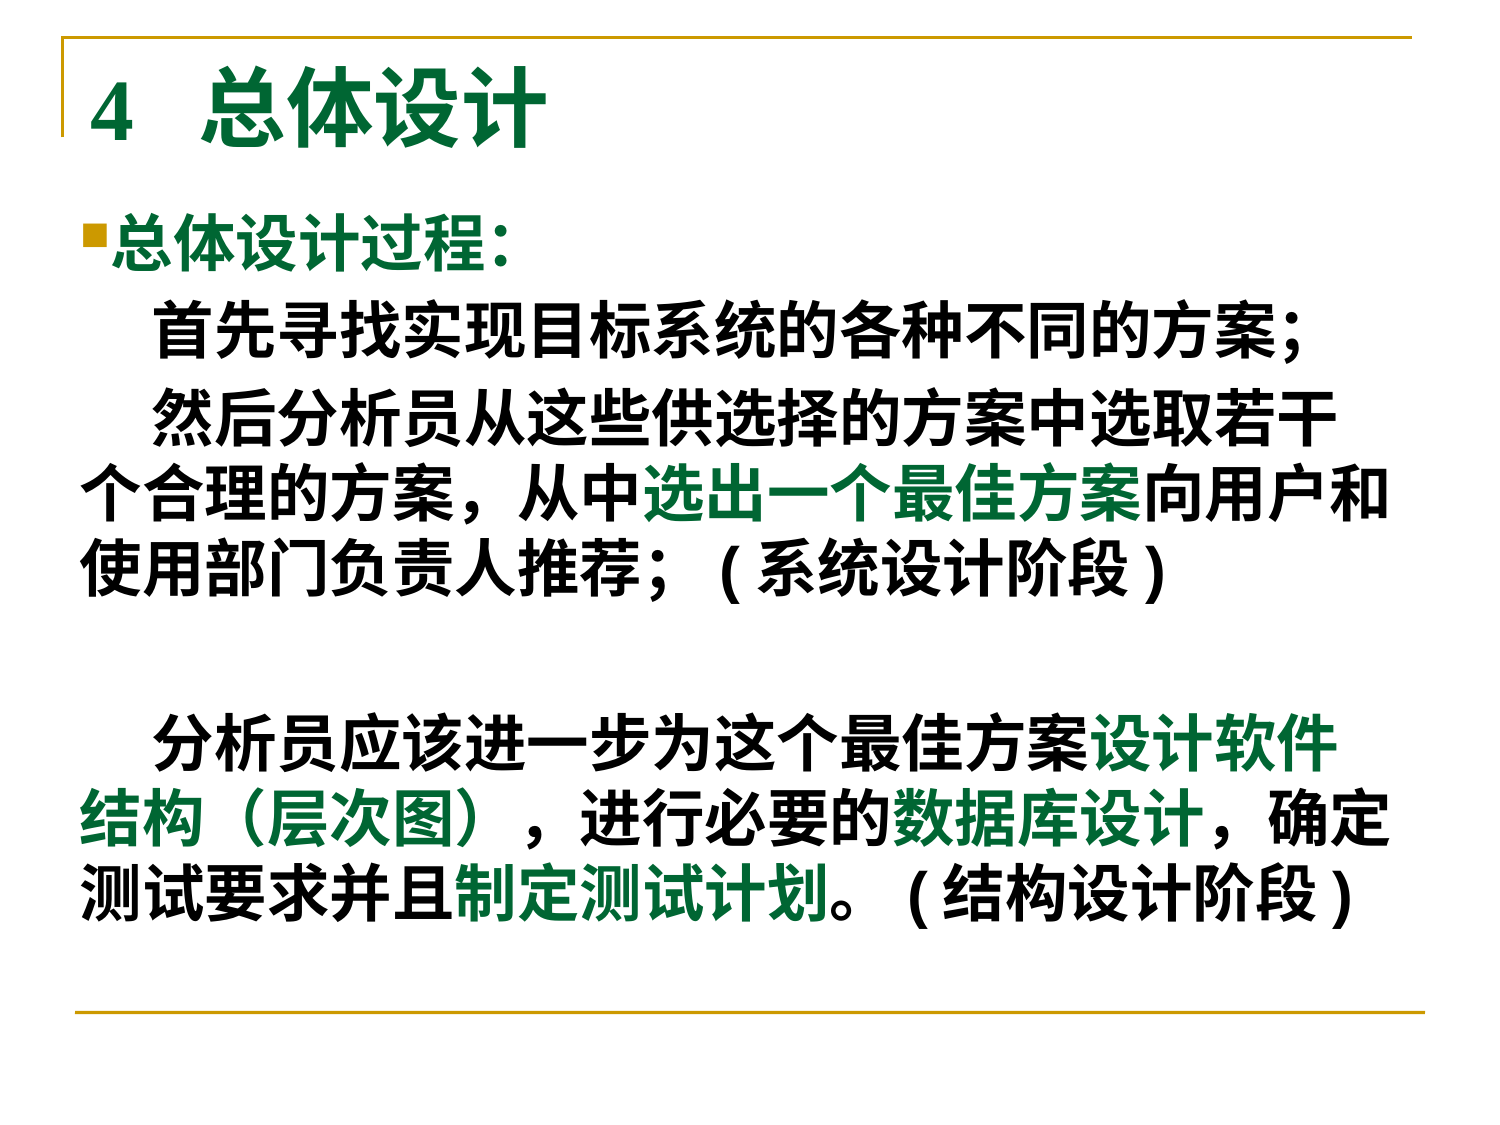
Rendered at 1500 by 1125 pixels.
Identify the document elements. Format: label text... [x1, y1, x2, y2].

list 总体设计过程： 首先寻找实现目标系统的各种不同的方案； 然后分析员从这些供选择的方案中选取若干个合理的方案，从中选出一个最佳方案向用户和使用部门负责人推荐；(系统设计阶段) 分析员应该进一步为这个最佳方案设计软件结构（层次图），进行必要的数据库设计，确定测试要求并且制定测试计划。(结构设计阶段) [64, 196, 1416, 1035]
title 4 总体设计 [74, 45, 1426, 173]
